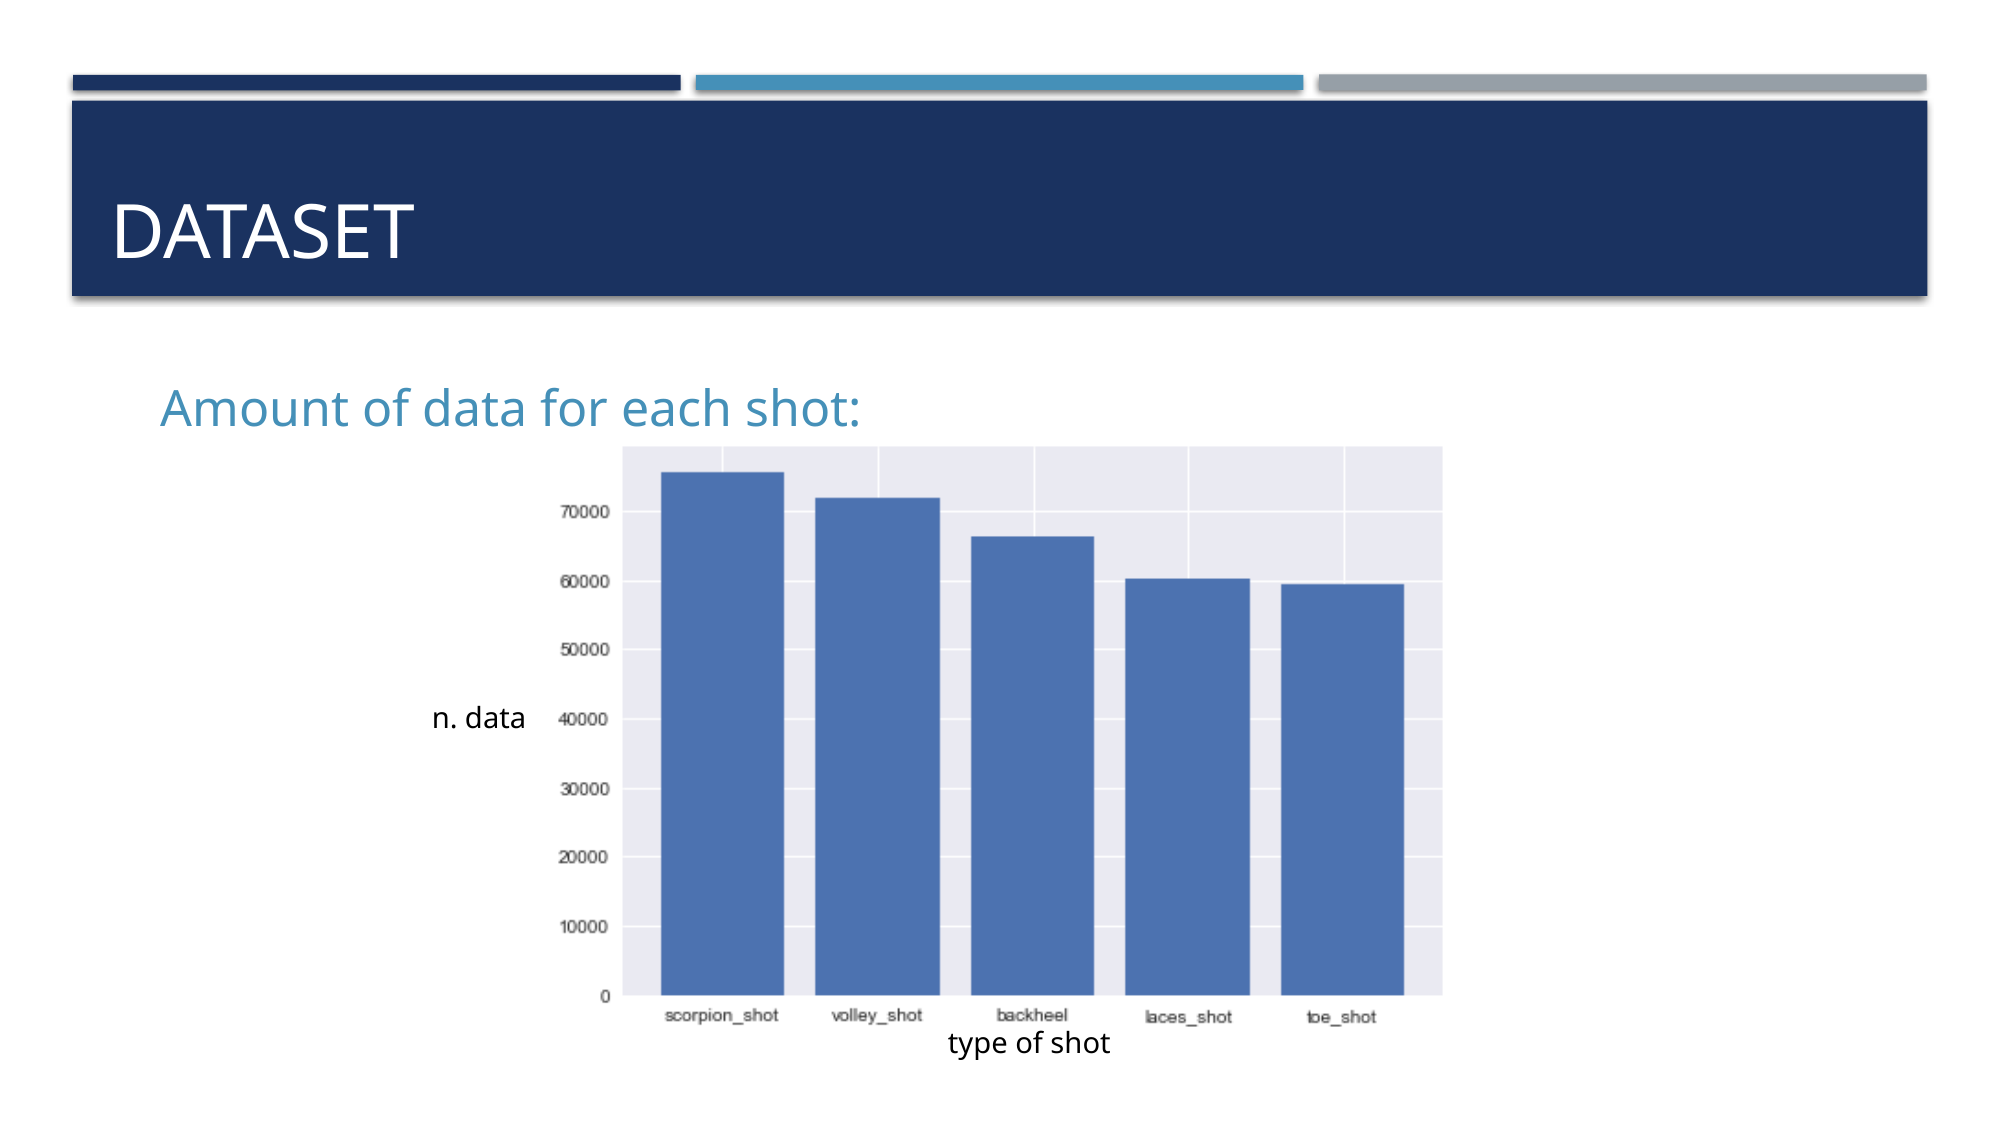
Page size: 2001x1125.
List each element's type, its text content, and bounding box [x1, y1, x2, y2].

text_box Amount of data for each shot: [145, 369, 980, 458]
text_box type of shot [933, 1049, 1126, 1067]
title dataset [95, 115, 1905, 282]
picture [545, 433, 1455, 1039]
text_box n. data [417, 691, 539, 742]
